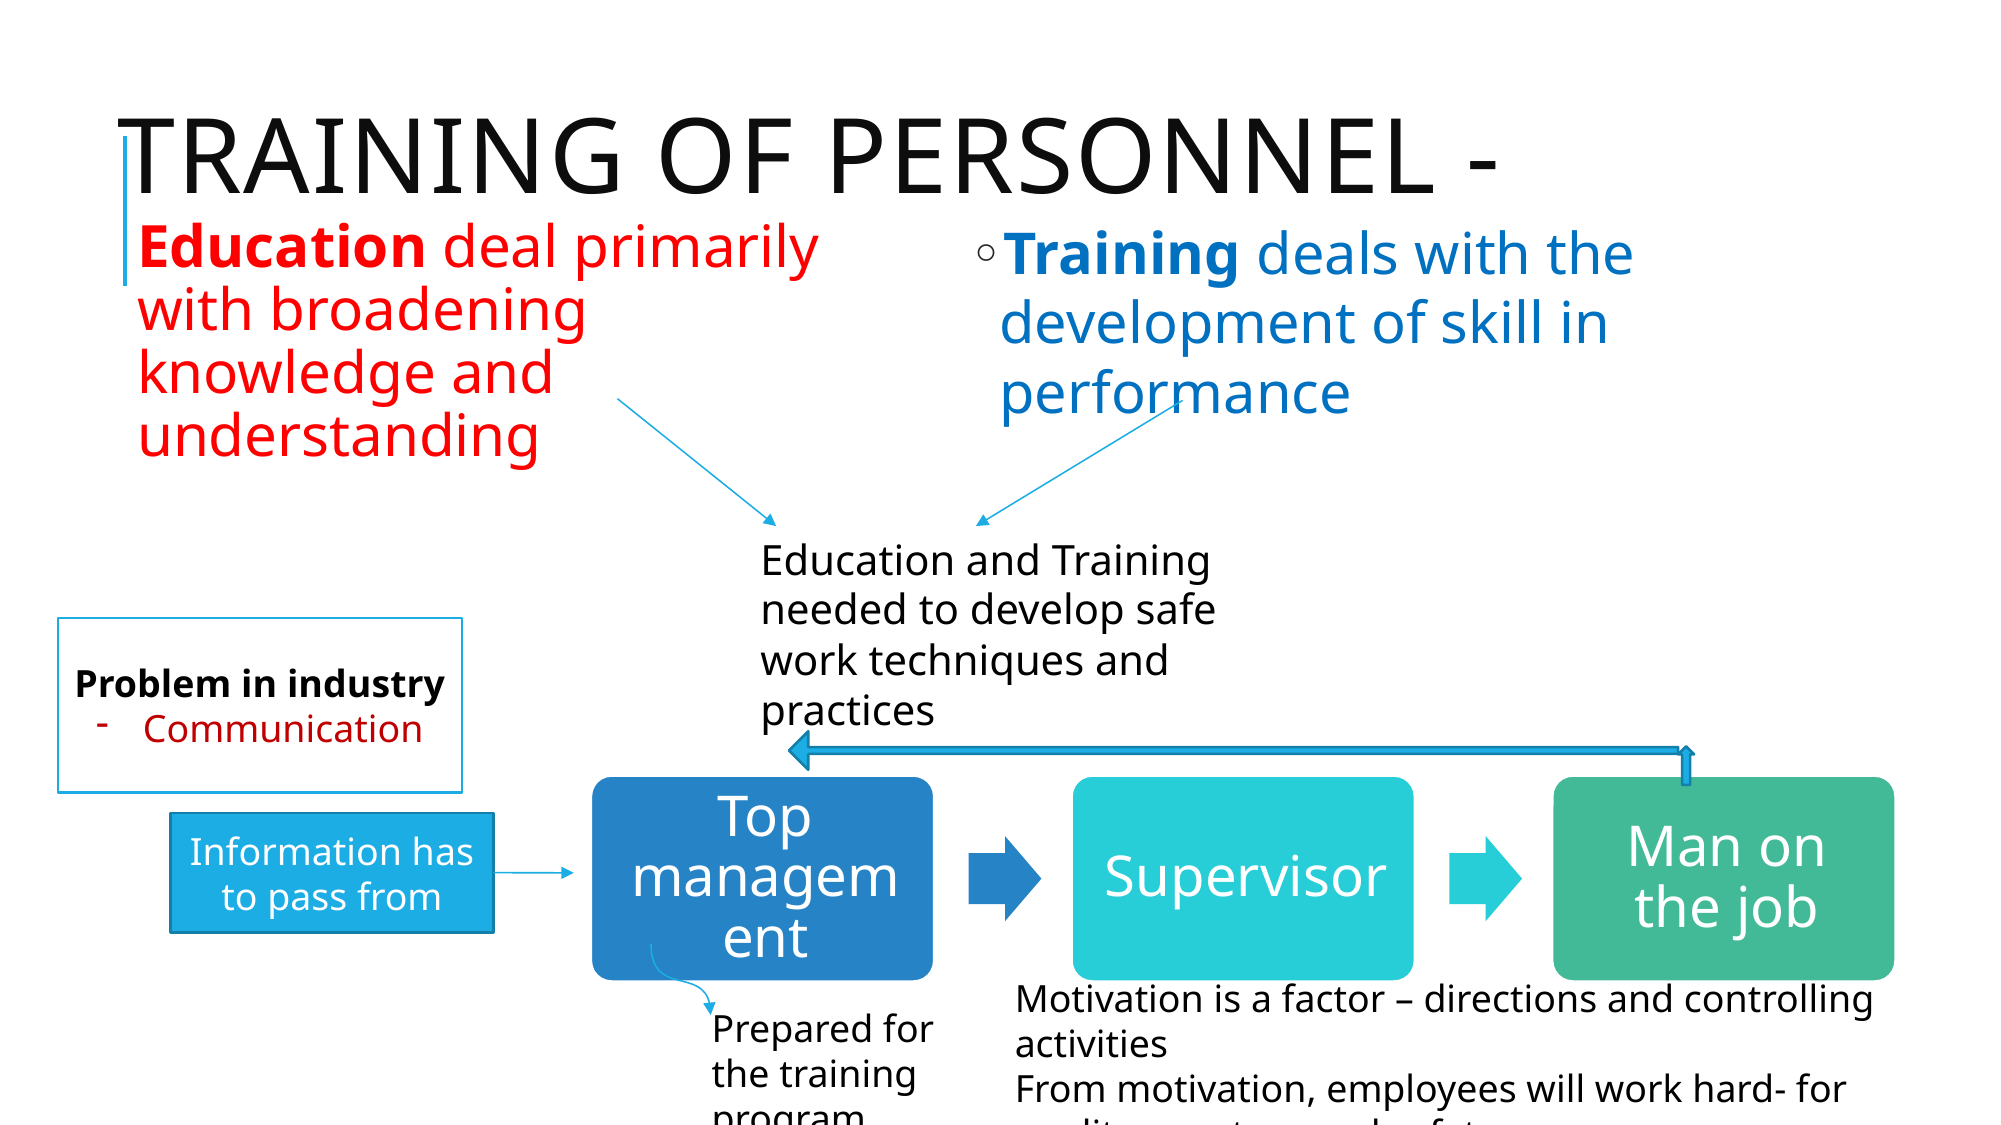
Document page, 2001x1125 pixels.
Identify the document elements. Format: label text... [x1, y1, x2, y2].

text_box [644, 949, 717, 1010]
list Education deal primarily with broadening knowledge and understanding [114, 209, 873, 624]
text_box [617, 398, 777, 527]
title TRAINING OF Personnel - [102, 58, 1564, 269]
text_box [589, 677, 1897, 1080]
text_box Prepared for the training program [696, 1088, 999, 1125]
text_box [975, 400, 1183, 527]
text_box Problem in industry Communication [57, 617, 463, 794]
text_box Training deals with the development of skill in performance [955, 209, 1713, 434]
text_box Motivation is a factor – directions and controlling activities From motivation, employees will work hard- for quality, courtesy and safety [999, 967, 1981, 1125]
text_box Education and Training needed to develop safe work techniques and practices [745, 526, 1263, 672]
text_box Information has to pass from [169, 812, 495, 934]
